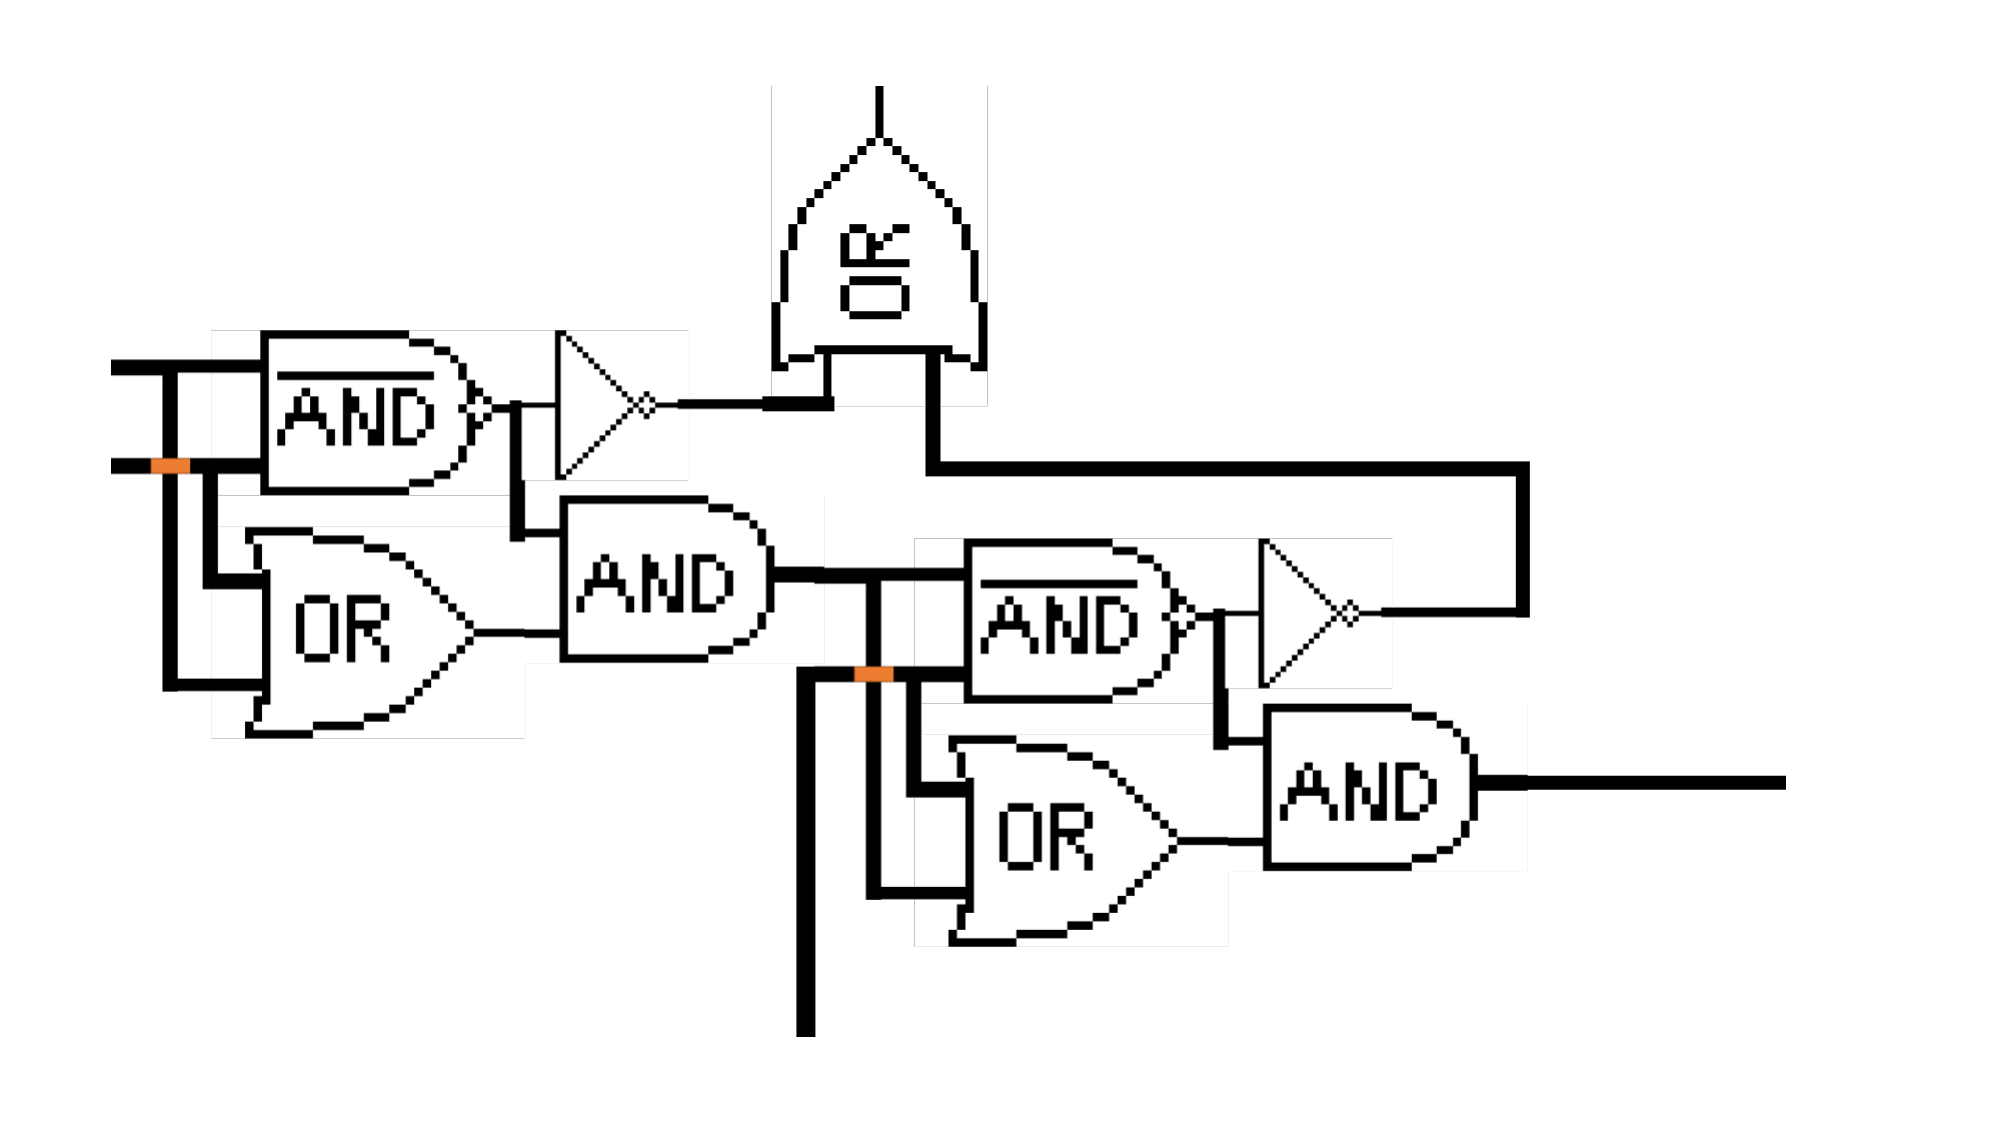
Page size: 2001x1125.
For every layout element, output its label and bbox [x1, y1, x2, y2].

picture [111, 86, 1787, 1038]
